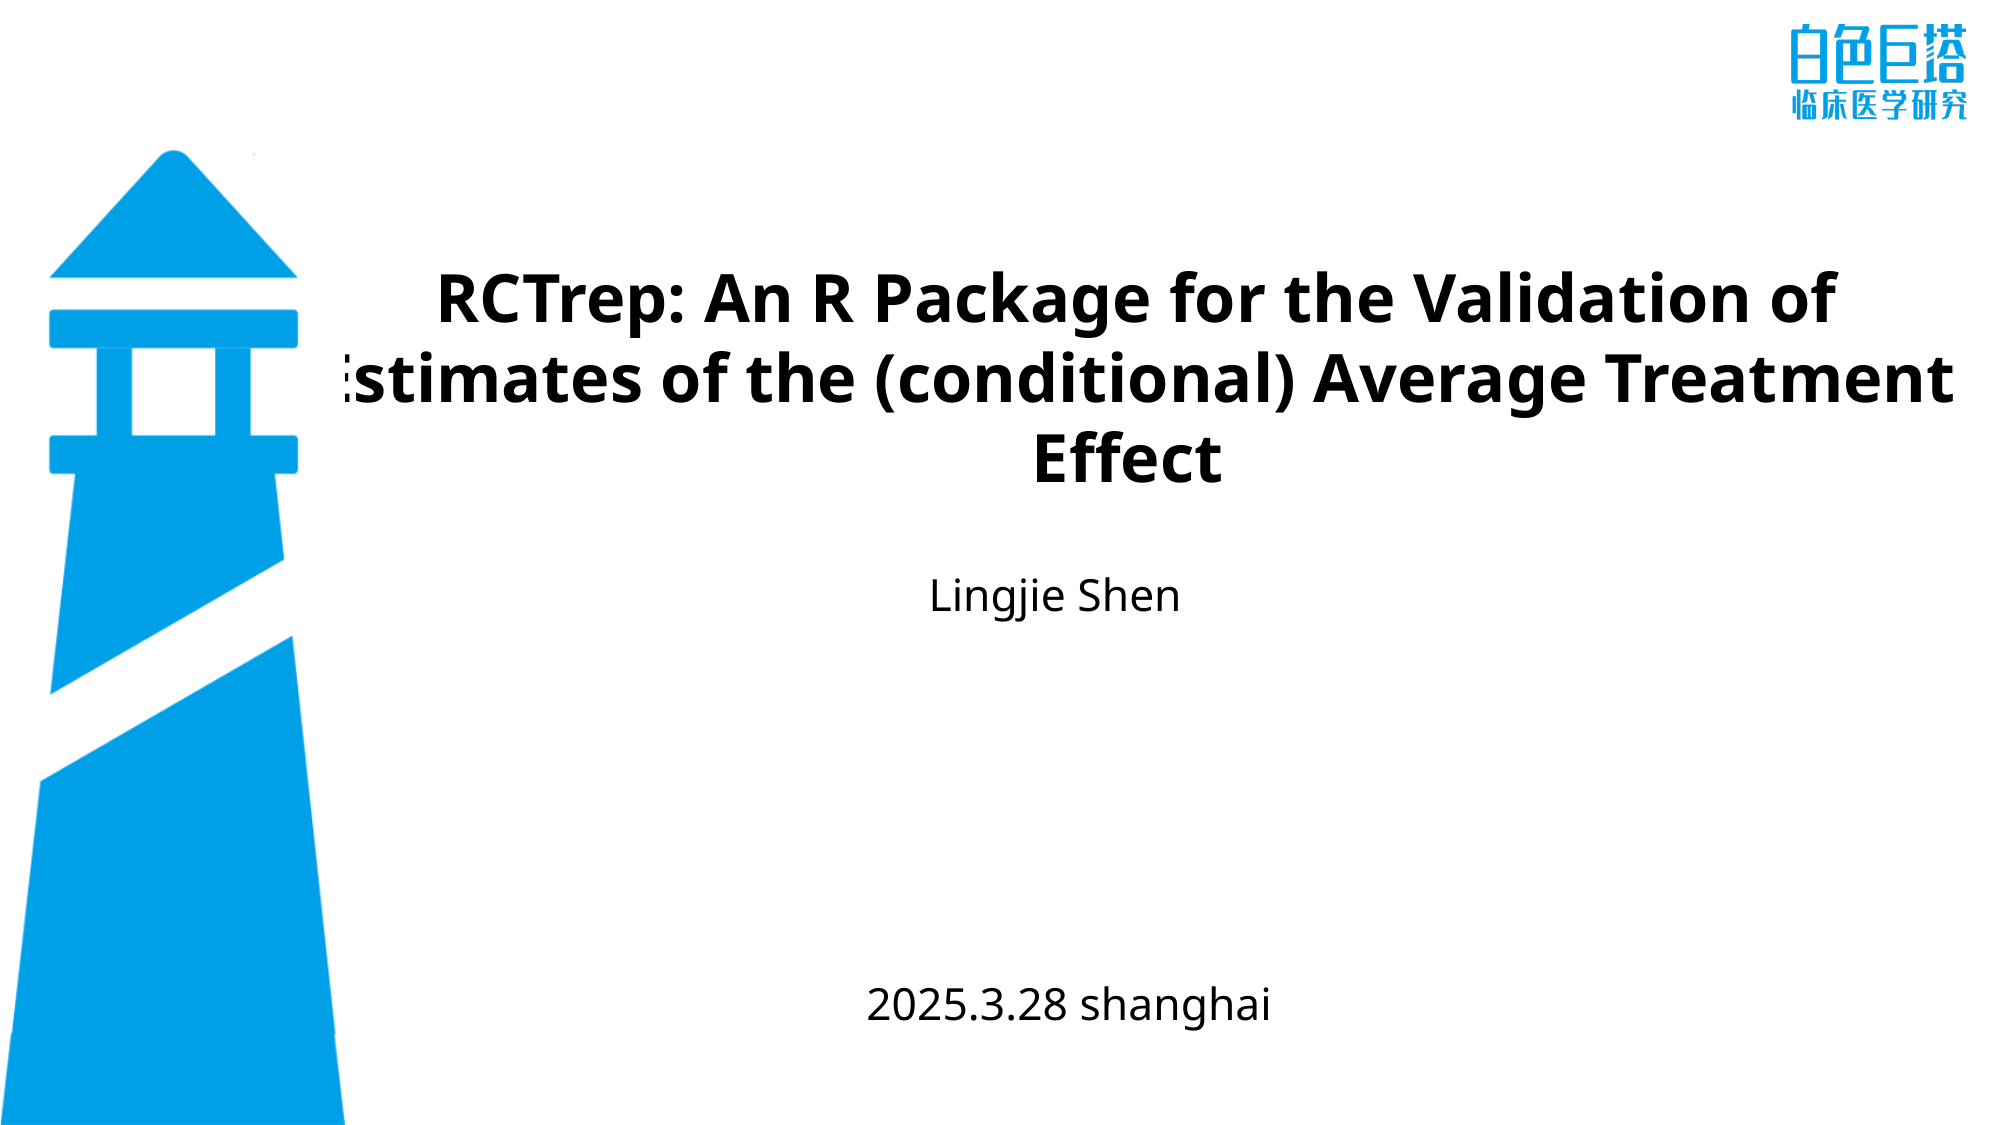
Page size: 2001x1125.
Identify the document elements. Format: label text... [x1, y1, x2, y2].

picture [1934, 23, 1941, 33]
picture [1858, 44, 1864, 61]
picture [1771, 23, 1985, 132]
text_box 2025.3.28 shanghai [828, 949, 1386, 1073]
text_box RCTrep: An R Package for the Validation of Estimates of the (conditional) Average Treatment Effect [346, 255, 1984, 554]
text_box Lingjie Shen [890, 540, 1264, 664]
picture [0, 150, 346, 1125]
picture [1798, 59, 1820, 79]
picture [1798, 34, 1820, 54]
picture [1844, 44, 1850, 61]
